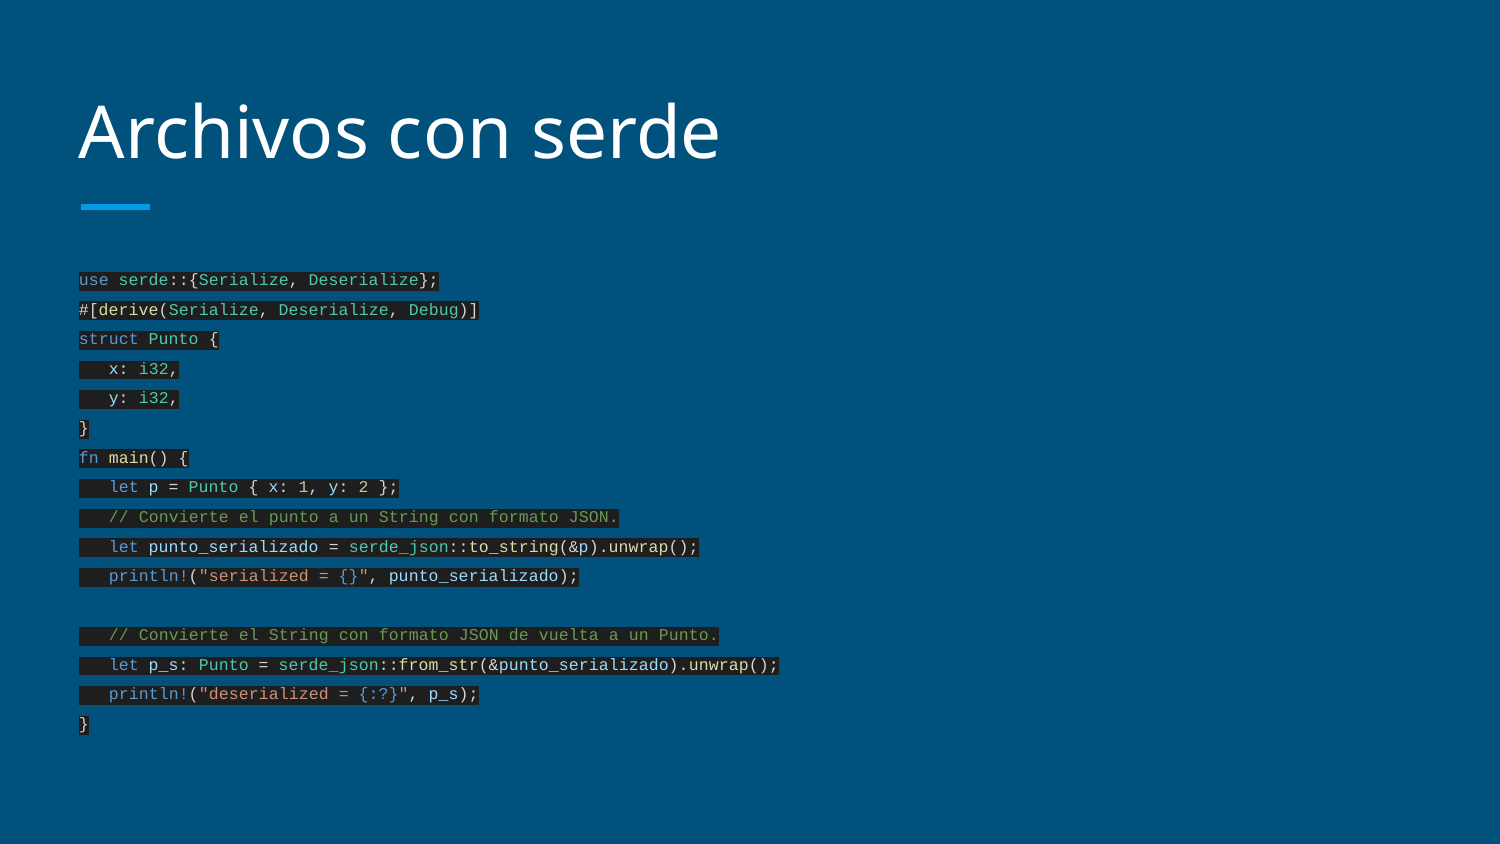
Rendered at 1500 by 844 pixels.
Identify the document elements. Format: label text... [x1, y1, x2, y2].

list use serde::{Serialize, Deserialize}; #[derive(Serialize, Deserialize, Debug)] struct Punto { x: i32, y: i32, } fn main() { let p = Punto { x: 1, y: 2 }; // Convierte el punto a un String con formato JSON. let punto_serializado = serde_json::to_string(&p).unwrap(); println!("serialized = {}", punto_serializado); // Convierte el String con formato JSON de vuelta a un Punto. let p_s: Punto = serde_json::from_str(&punto_serializado).unwrap(); println!("deserialized = {:?}", p_s); } [63, 244, 1437, 750]
title Archivos con serde [63, 75, 1437, 188]
